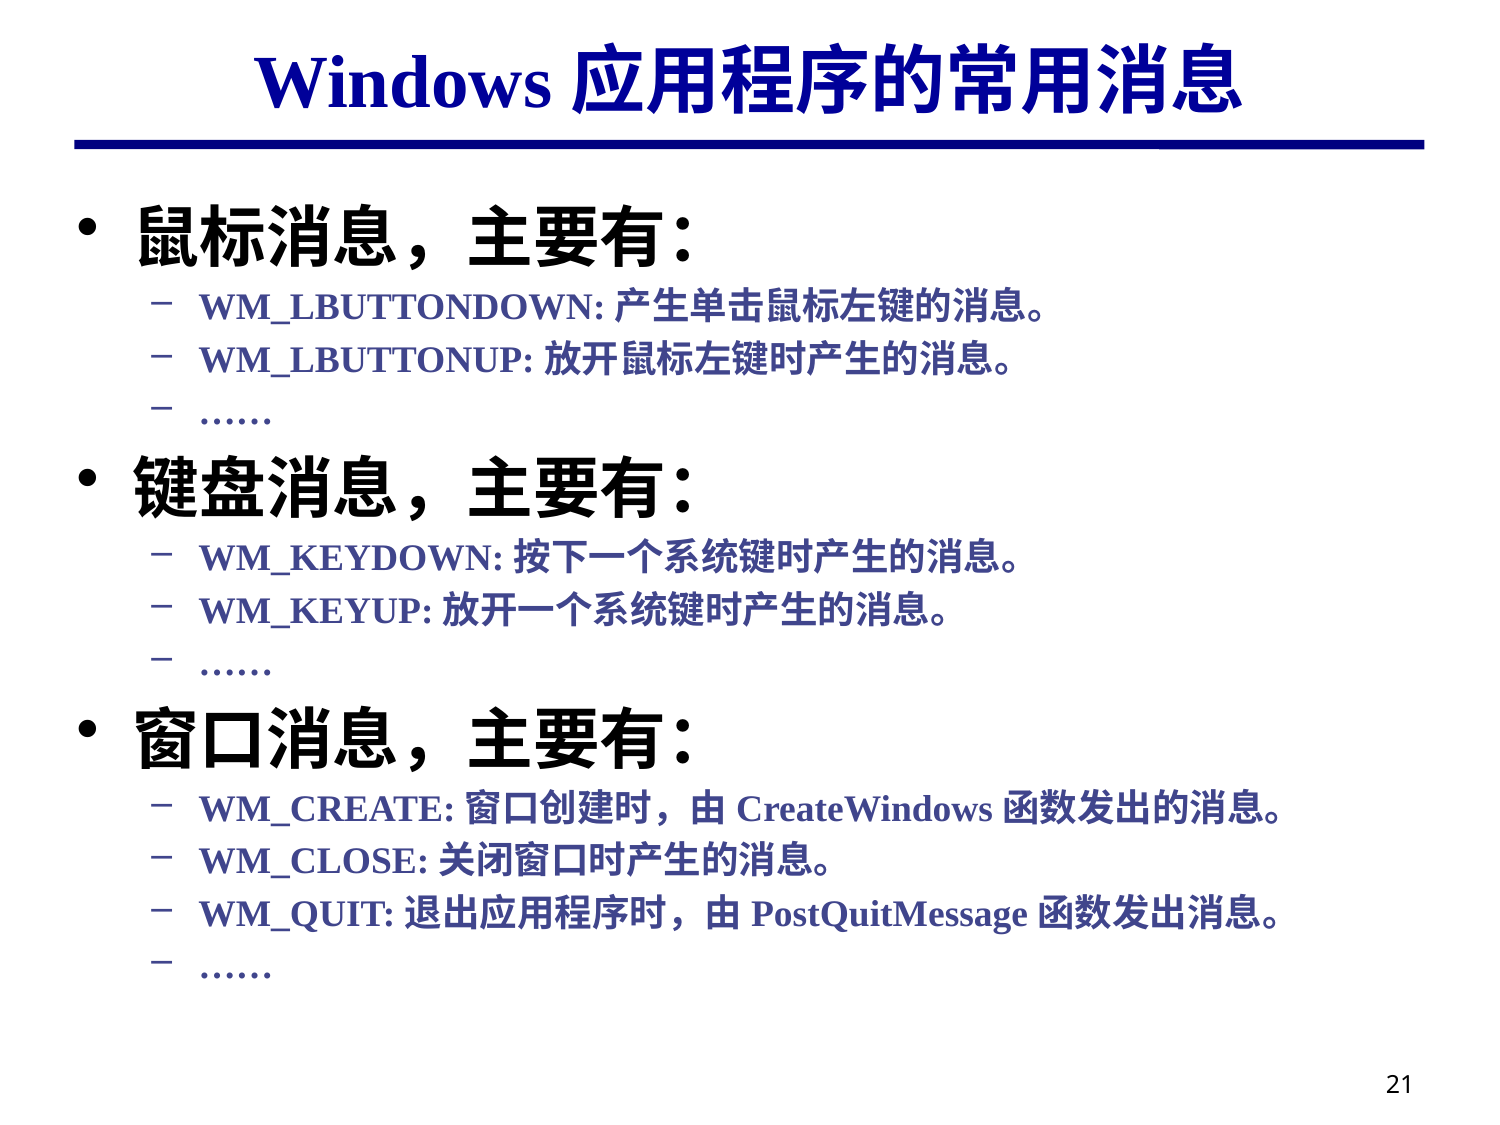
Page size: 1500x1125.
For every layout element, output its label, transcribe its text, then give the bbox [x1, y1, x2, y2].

list 鼠标消息，主要有： WM_LBUTTONDOWN:产生单击鼠标左键的消息。 WM_LBUTTONUP:放开鼠标左键时产生的消息。 …… 键盘消息，主要有： WM_KEYDOWN:按下一个系统键时产生的消息。 WM_KEYUP:放开一个系统键时产生的消息。 …… 窗口消息，主要有： WM_CREATE:窗口创建时，由CreateWindows函数发出的消息。 WM_CLOSE:关闭窗口时产生的消息。 WM_QUIT:退出应用程序时，由PostQuitMessage函数发出消息。 …… [61, 187, 1438, 1021]
title Windows应用程序的常用消息 [111, 12, 1387, 143]
